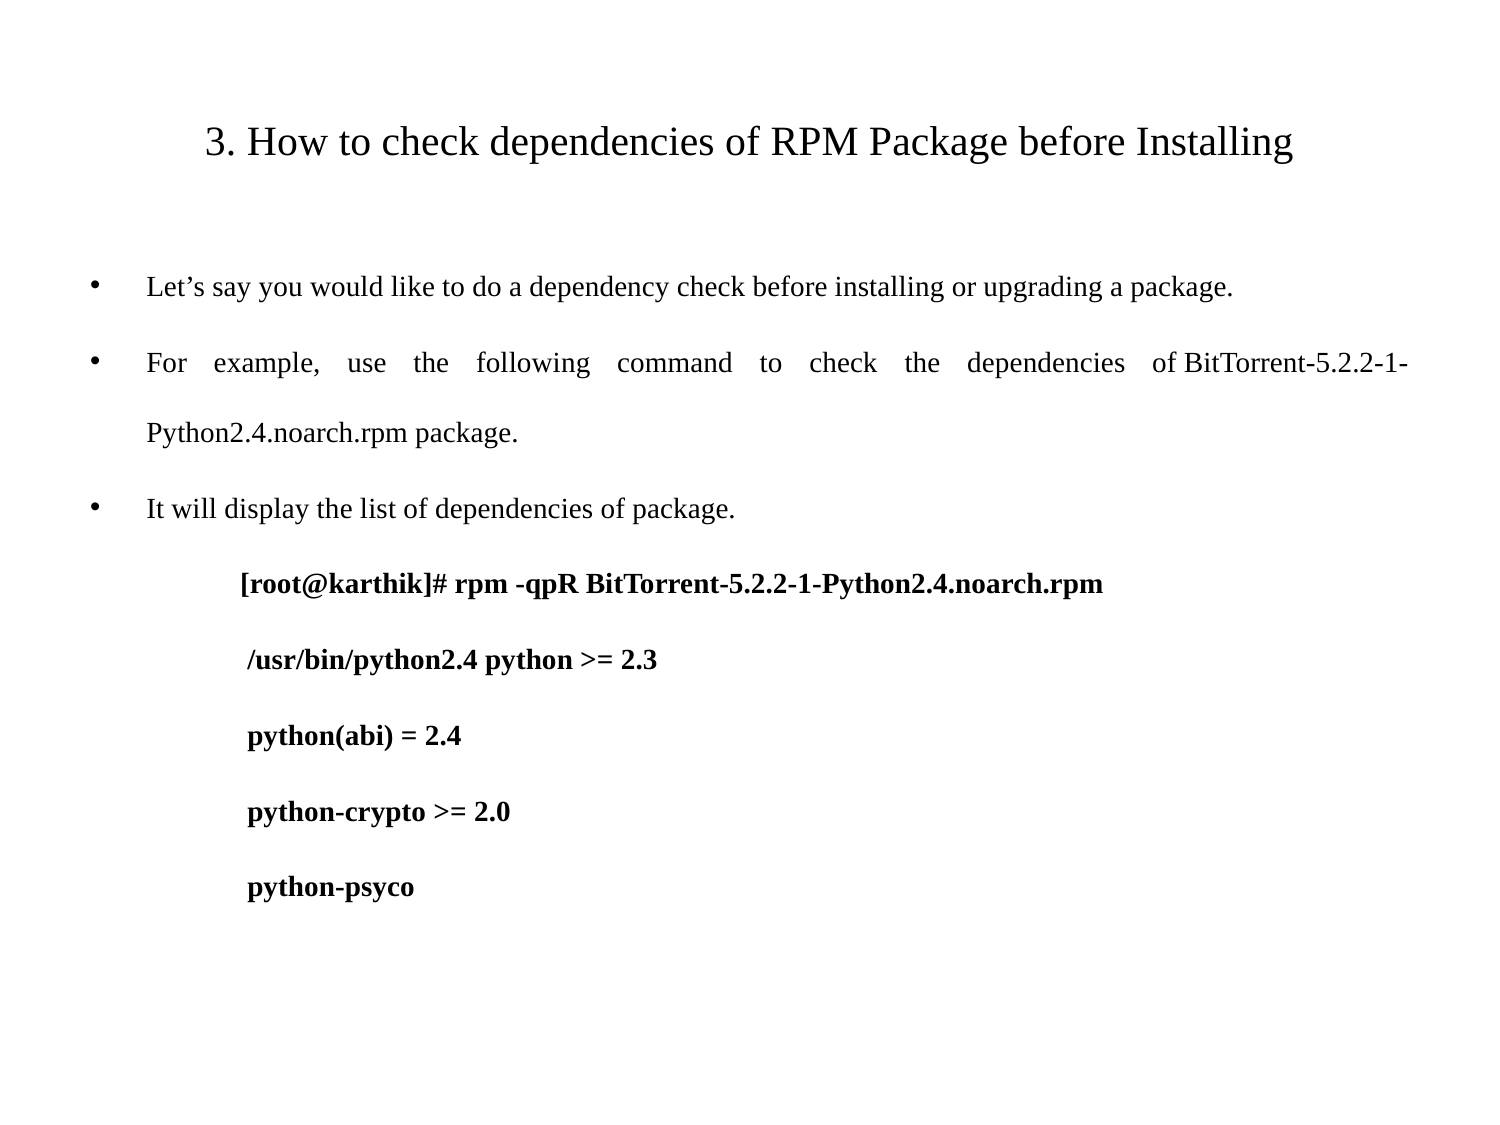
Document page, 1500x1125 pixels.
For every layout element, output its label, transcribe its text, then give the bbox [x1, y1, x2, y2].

title 3. How to check dependencies of RPM Package before Installing [75, 45, 1425, 224]
list Let’s say you would like to do a dependency check before installing or upgrading a package. For example, use the following command to check the dependencies of BitTorrent-5.2.2-1-Python2.4.noarch.rpm package. It will display the list of dependencies of package. [root@karthik]# rpm -qpR BitTorrent-5.2.2-1-Python2.4.noarch.rpm /usr/bin/python2.4 python >= 2.3 python(abi) = 2.4 python-crypto >= 2.0 python-psyco [75, 224, 1425, 1013]
